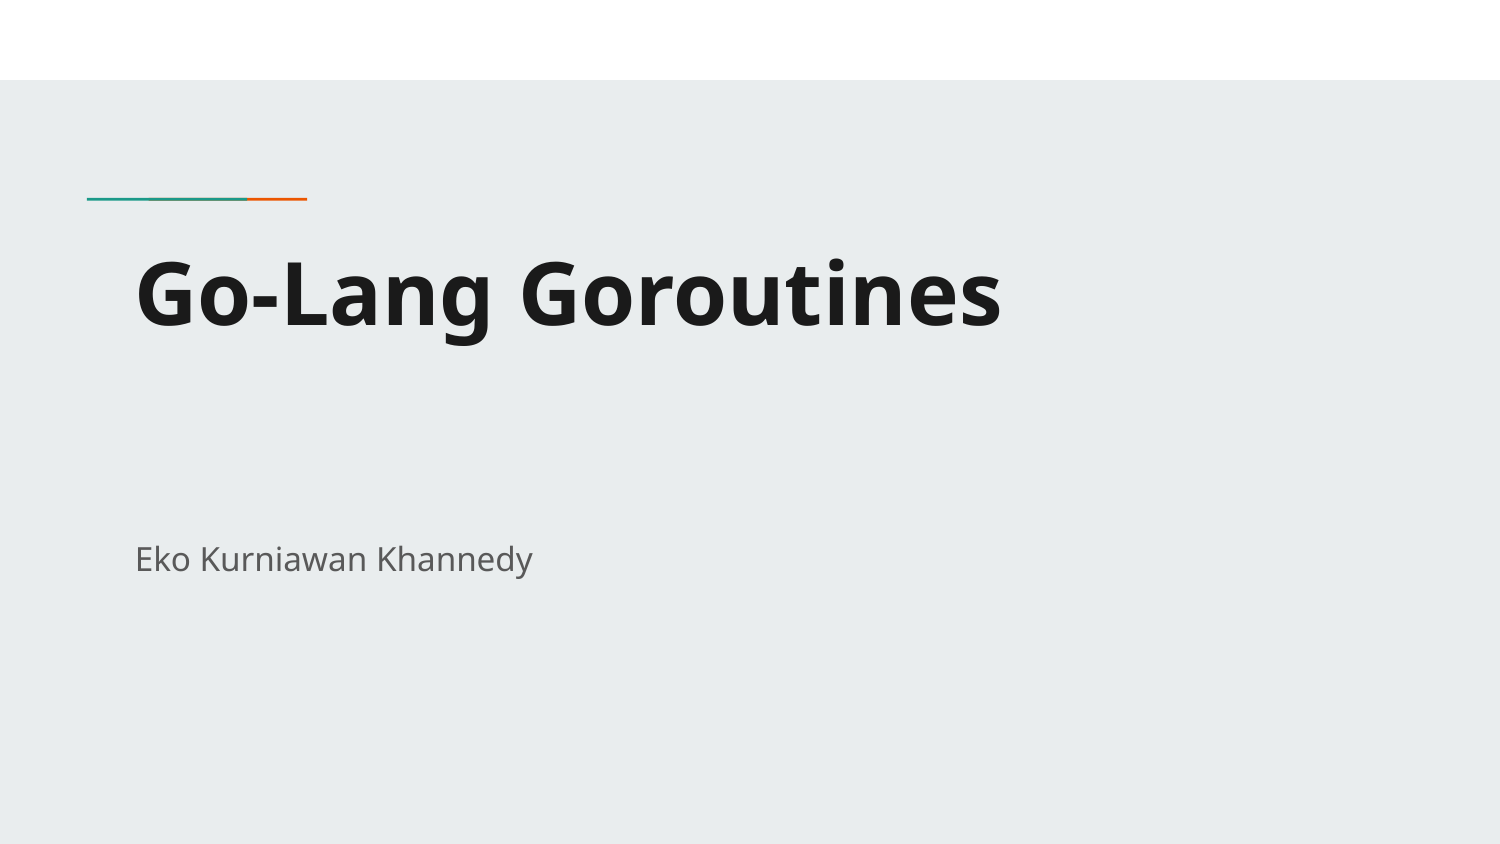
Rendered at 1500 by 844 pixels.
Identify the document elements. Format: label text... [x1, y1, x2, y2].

title Go-Lang Goroutines [119, 216, 1381, 490]
subtitle Eko Kurniawan Khannedy [119, 520, 1381, 610]
